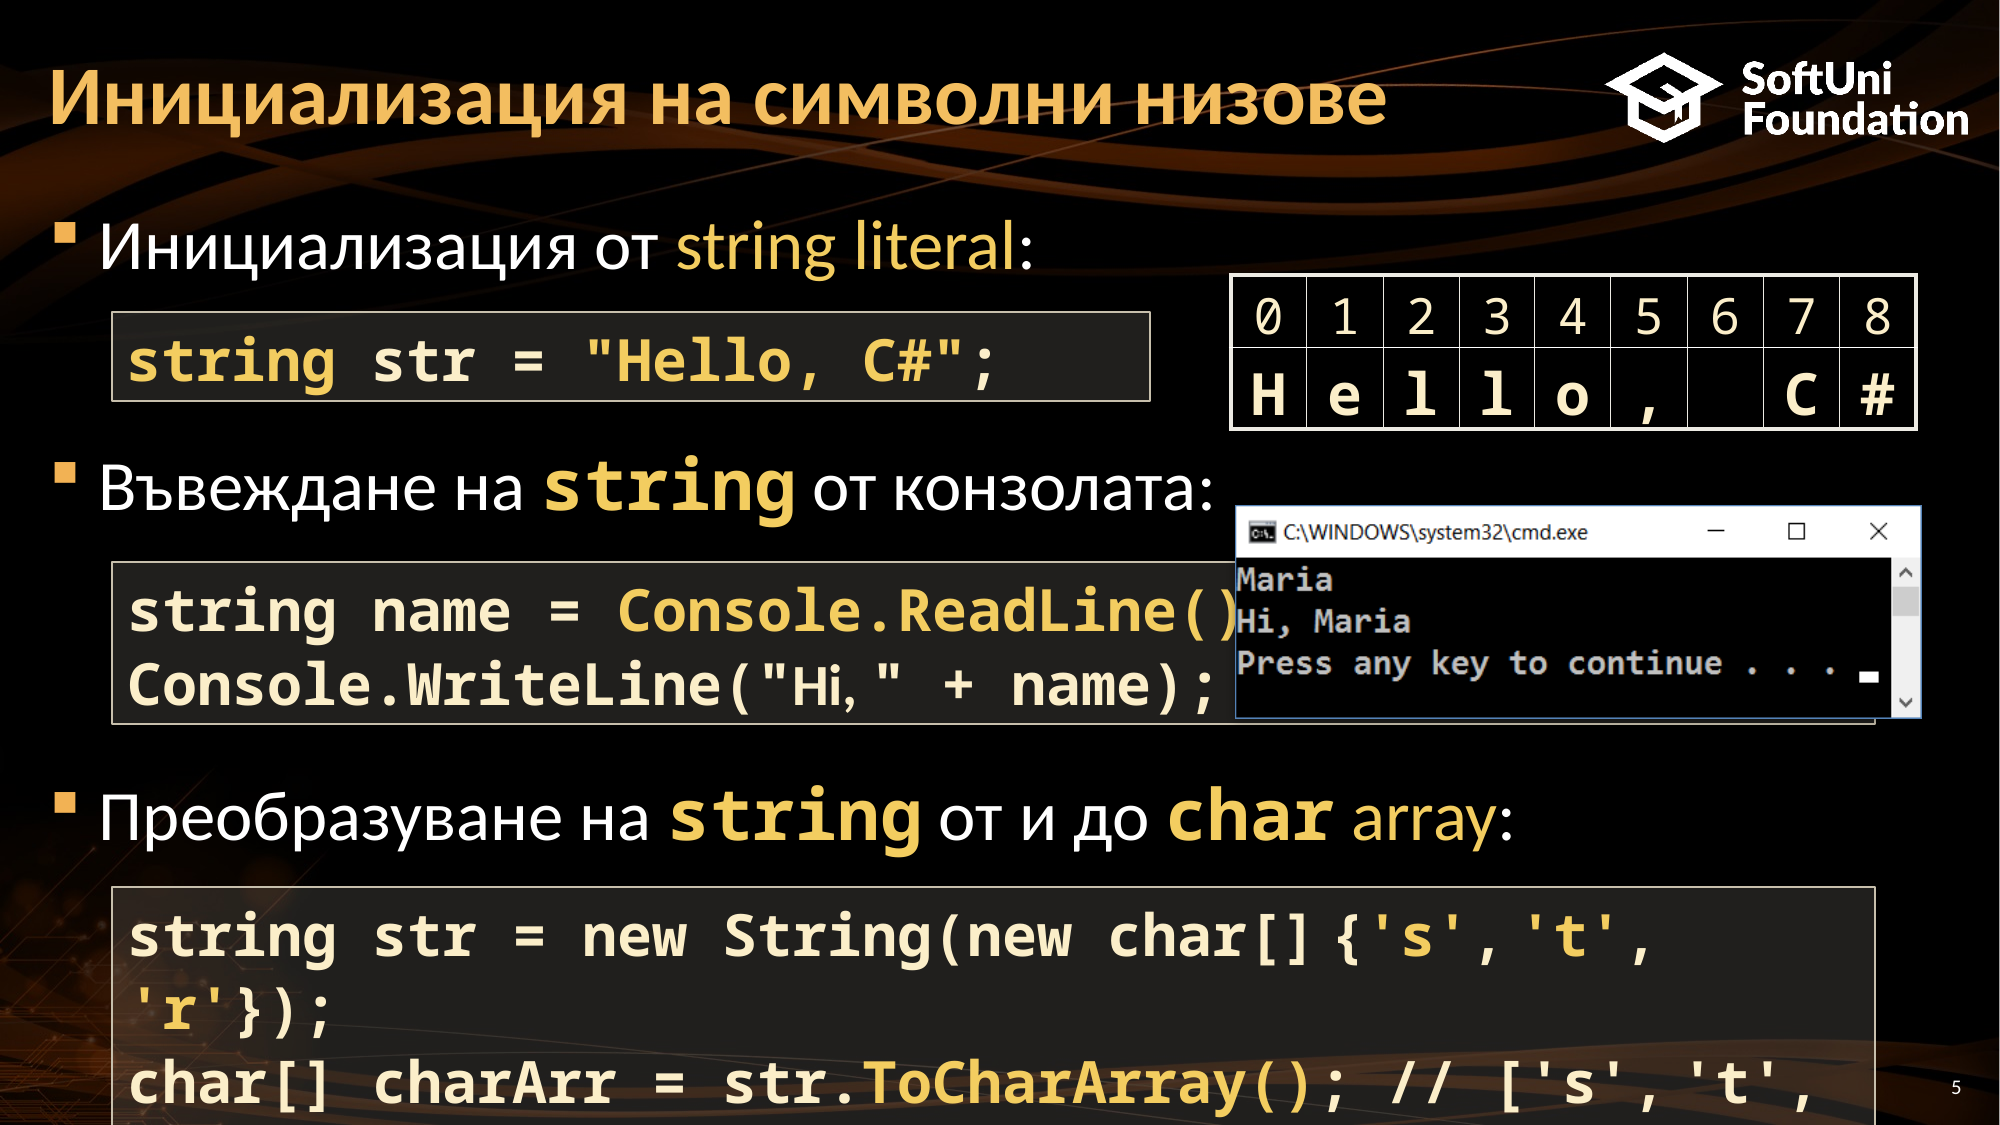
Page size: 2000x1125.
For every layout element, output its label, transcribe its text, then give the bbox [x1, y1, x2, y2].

table_header 4 [1535, 277, 1610, 347]
table_header 0 [1233, 277, 1306, 347]
table_header 5 [1611, 277, 1687, 347]
table_cell l [1384, 348, 1459, 427]
text_box string name = Console.ReadLine(); Console.WriteLine("Hi, " + name); [112, 562, 1234, 725]
table_header 6 [1688, 277, 1763, 347]
table_cell H [1233, 348, 1306, 427]
table_cell # [1840, 348, 1914, 427]
table_cell C [1764, 348, 1839, 427]
title Инициализация на символни низове [30, 6, 1602, 189]
text_box string str = new String(new char[] {'s', 't', 'r'}); char[] charArr = str.ToCharArray(); // ['s', 't', 'r'] [112, 887, 1875, 1125]
table_cell [1688, 348, 1763, 427]
table_cell o [1535, 348, 1610, 427]
list Инициализация от string literal: Въвеждане на string от конзолата: Преобразуване на string от и до char array: [31, 188, 1968, 1103]
picture [1235, 505, 1922, 719]
table_header 2 [1384, 277, 1459, 347]
text_box string str = "Hello, C#"; [112, 312, 1150, 401]
table_header 1 [1307, 277, 1383, 347]
table_header 8 [1840, 277, 1914, 347]
table_header 3 [1460, 277, 1534, 347]
table_cell e [1307, 348, 1383, 427]
picture [0, 0, 2000, 1125]
table_cell l [1460, 348, 1534, 427]
table_header 7 [1764, 277, 1839, 347]
table_cell , [1611, 348, 1687, 427]
